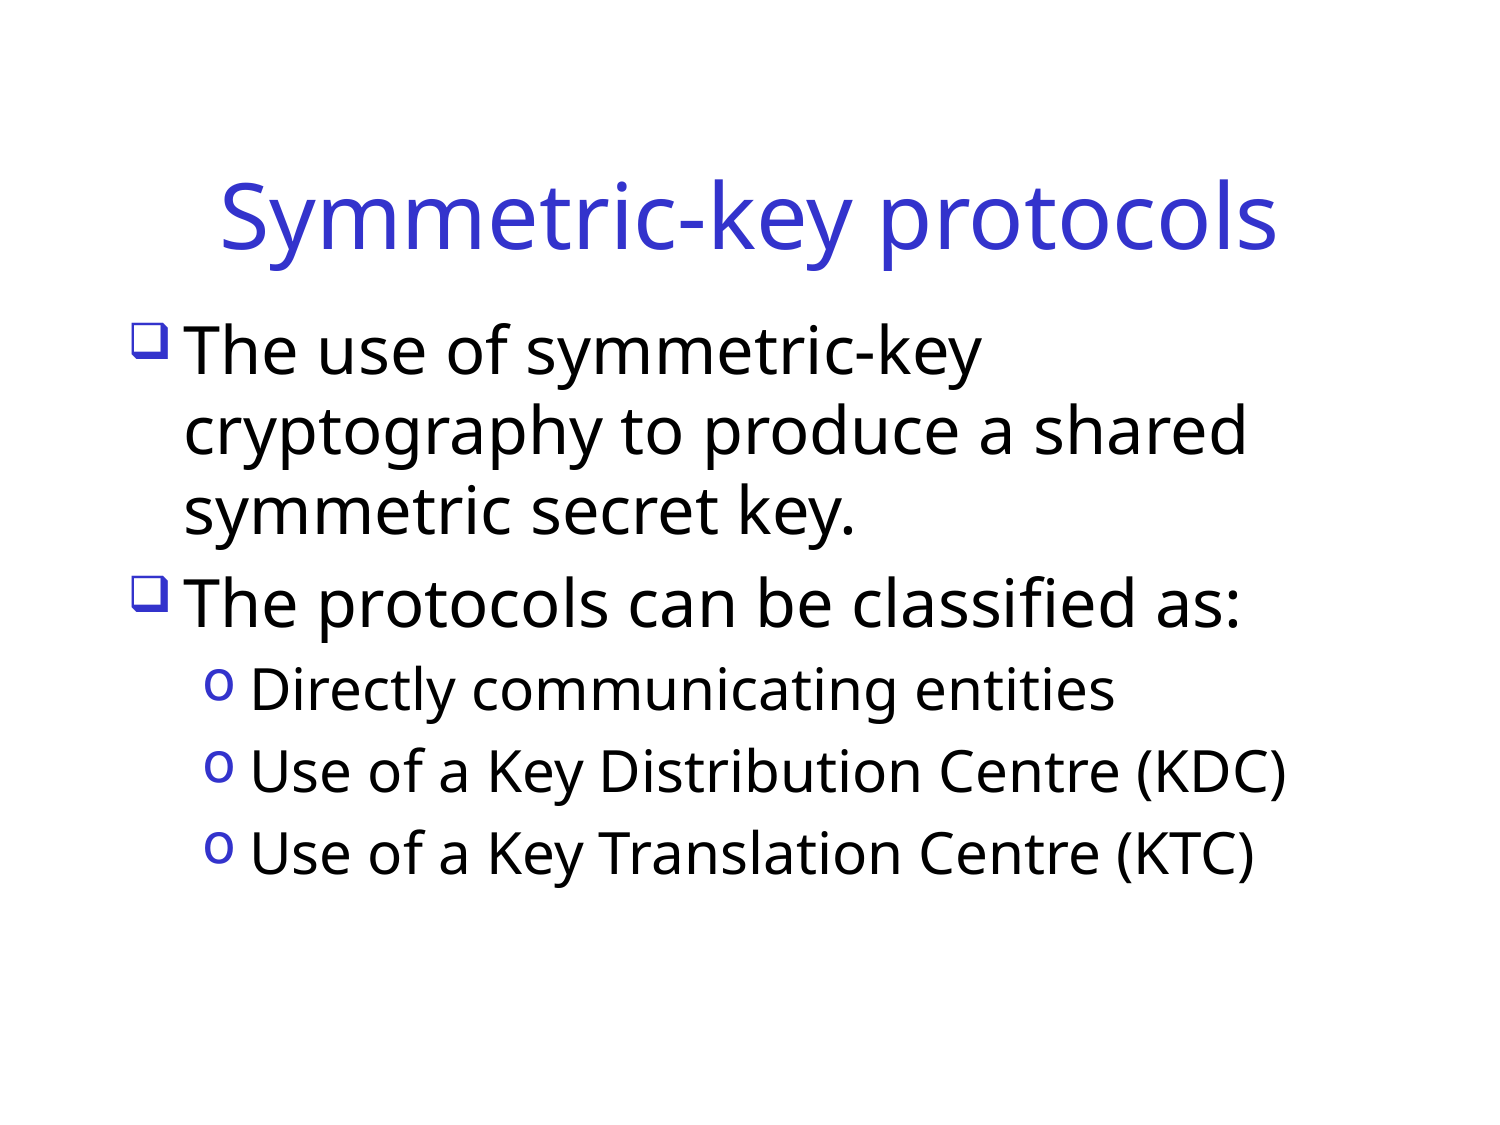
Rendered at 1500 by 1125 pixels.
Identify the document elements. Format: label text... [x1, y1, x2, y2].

list The use of symmetric-key cryptography to produce a shared symmetric secret key. The protocols can be classified as: Directly communicating entities Use of a Key Distribution Centre (KDC) Use of a Key Translation Centre (KTC) [112, 299, 1388, 975]
title Symmetric-key protocols [189, 154, 1311, 271]
